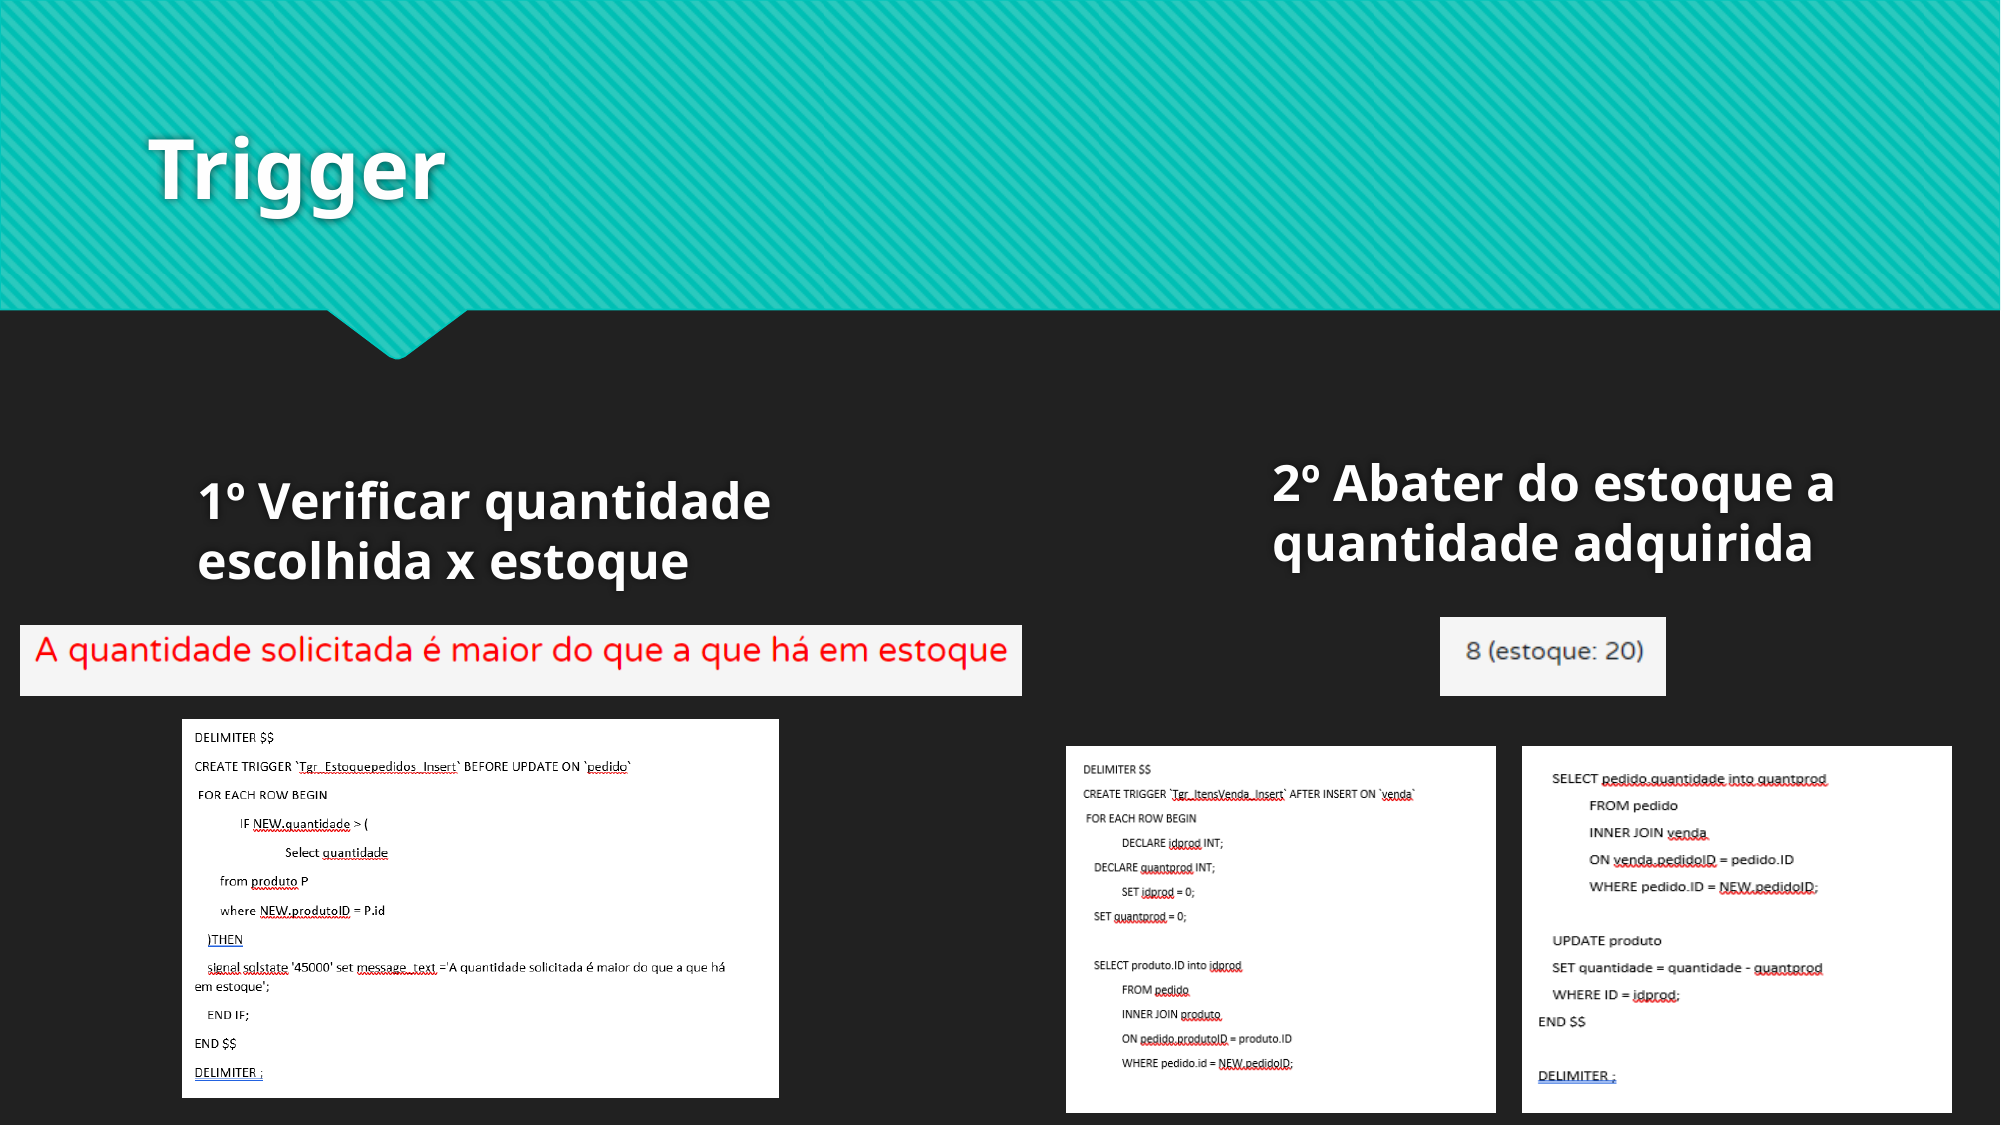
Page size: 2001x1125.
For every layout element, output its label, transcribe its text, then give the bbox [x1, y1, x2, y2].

picture [1066, 746, 1496, 1113]
picture [1522, 746, 1952, 1113]
text_box 1º Verificar quantidade escolhida x estoque [182, 437, 814, 597]
picture [1440, 617, 1666, 696]
picture [20, 625, 1023, 696]
picture [182, 718, 779, 1098]
title Trigger [132, 64, 1868, 224]
text_box 2º Abater do estoque a quantidade adquirida [1257, 419, 1889, 579]
